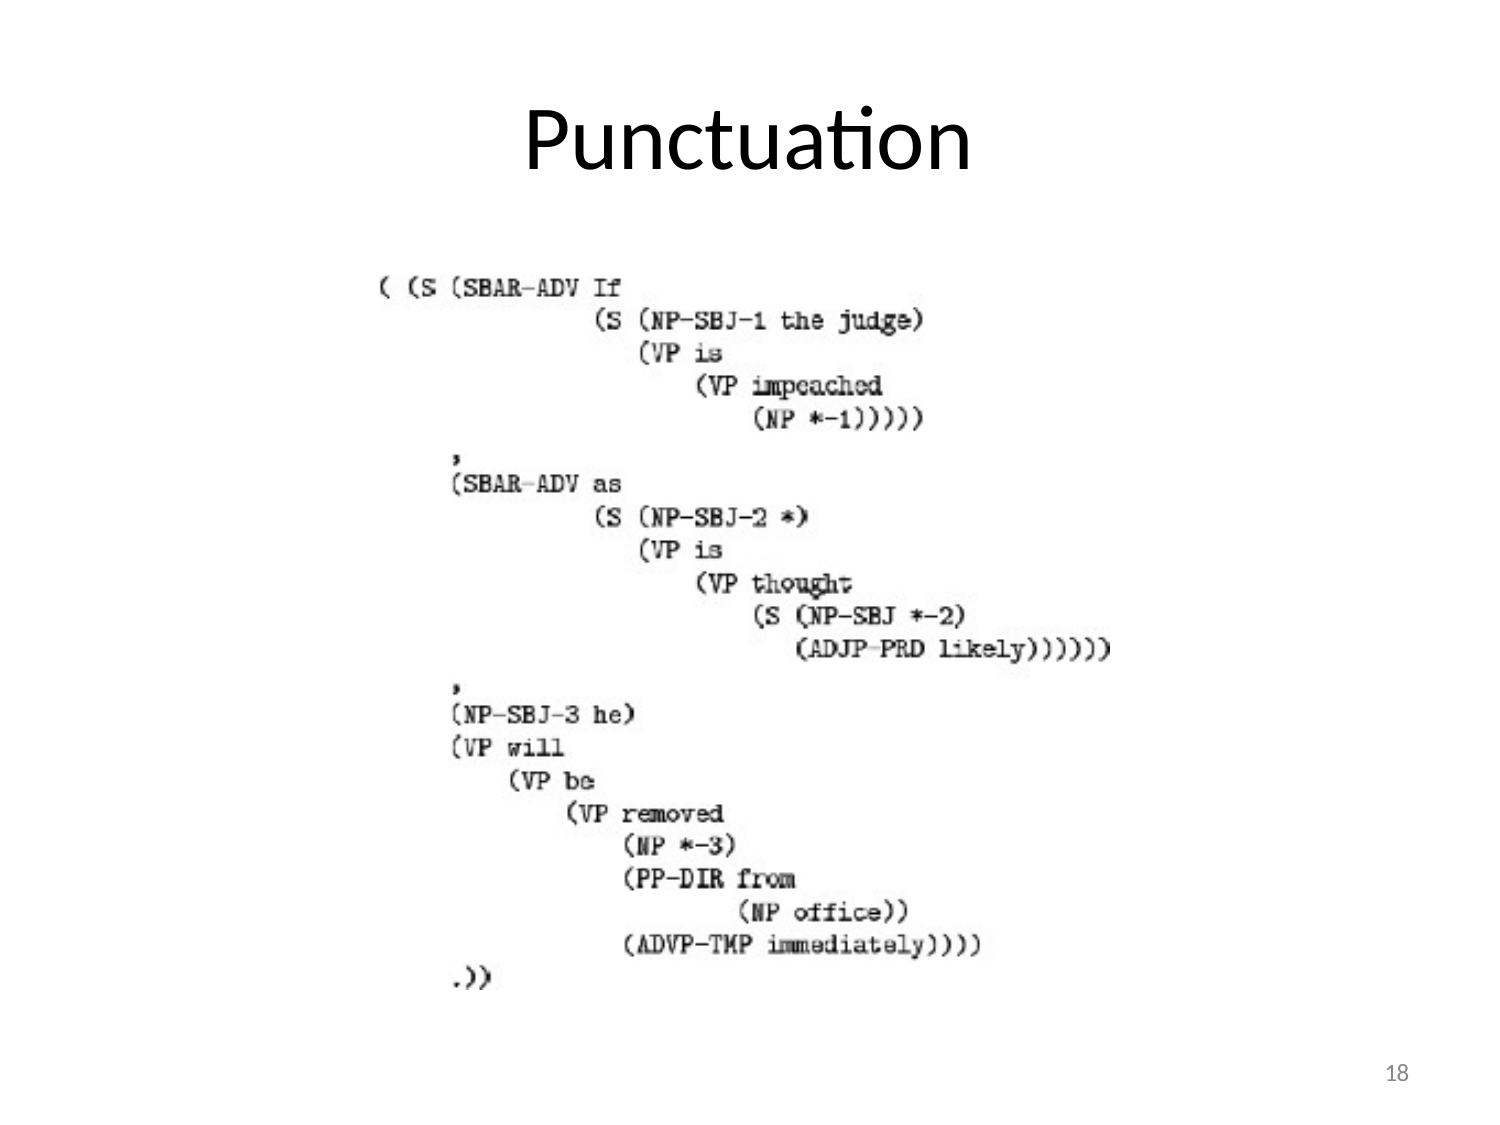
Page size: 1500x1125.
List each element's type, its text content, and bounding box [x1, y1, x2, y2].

slide_number 18 [1378, 1060, 1419, 1125]
picture [379, 275, 1110, 990]
title Punctuation [115, 0, 1385, 266]
